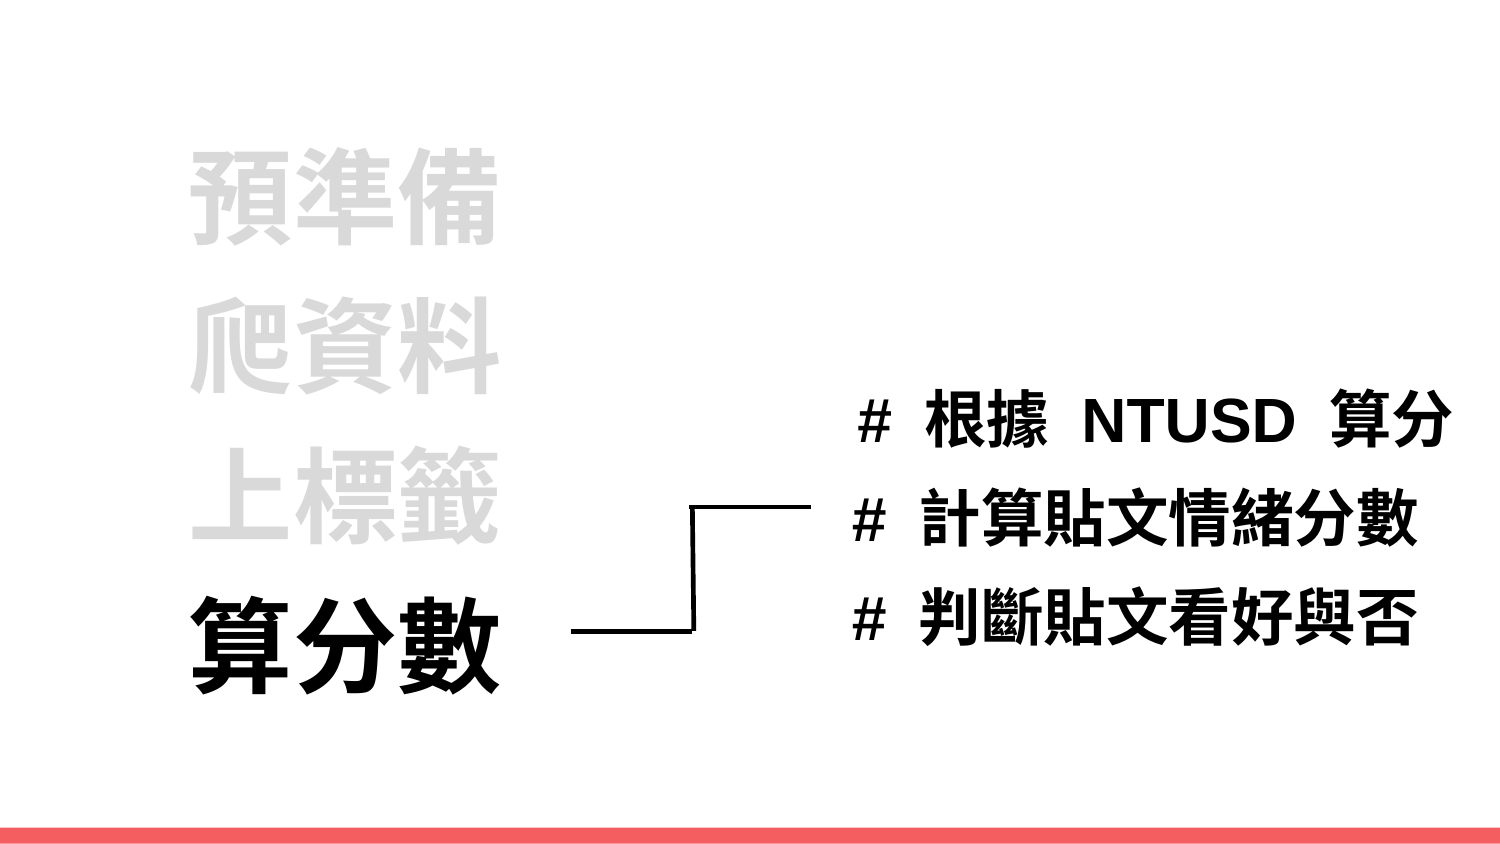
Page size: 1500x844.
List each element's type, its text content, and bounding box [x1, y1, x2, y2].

text_box 算分數 [99, 557, 592, 712]
text_box # 判斷貼文看好與否 [761, 569, 1500, 651]
text_box # 計算貼文情緒分數 [761, 470, 1468, 552]
text_box 上標籤 [99, 407, 592, 557]
text_box # 根據 NTUSD 算分 [842, 371, 1487, 453]
text_box 爬資料 [99, 263, 592, 407]
text_box 預準備 [99, 107, 592, 263]
